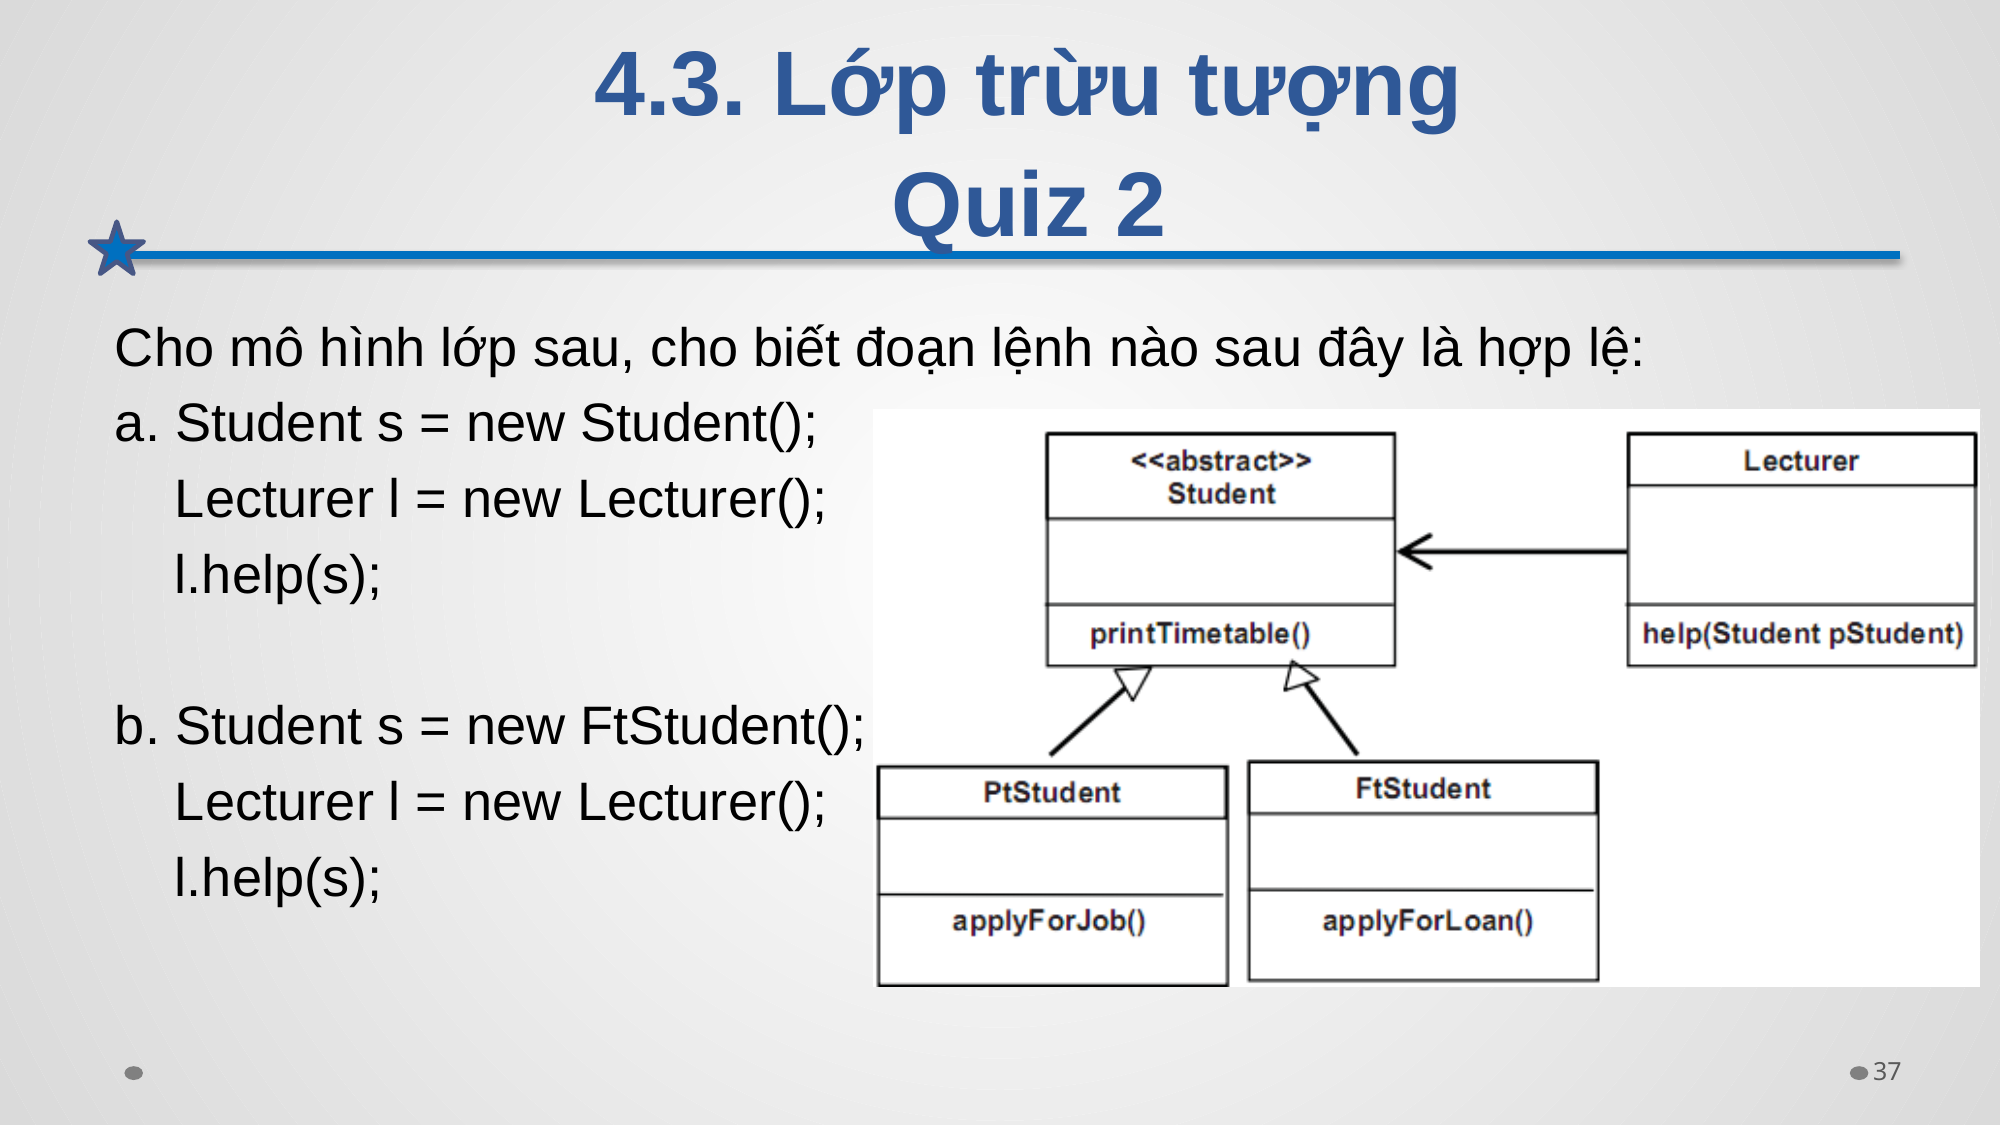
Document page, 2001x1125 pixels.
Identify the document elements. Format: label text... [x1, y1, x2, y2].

list Cho mô hình lớp sau, cho biết đoạn lệnh nào sau đây là hợp lệ: a. Student s = new Student(); Lecturer l = new Lecturer(); l.help(s); b. Student s = new FtStudent(); Lecturer l = new Lecturer(); l.help(s); [99, 304, 1900, 1064]
title 4.3. Lớp trừu tượng Quiz 2 [161, 28, 1897, 263]
picture [873, 408, 1980, 987]
slide_number 37 [1868, 1042, 1992, 1103]
